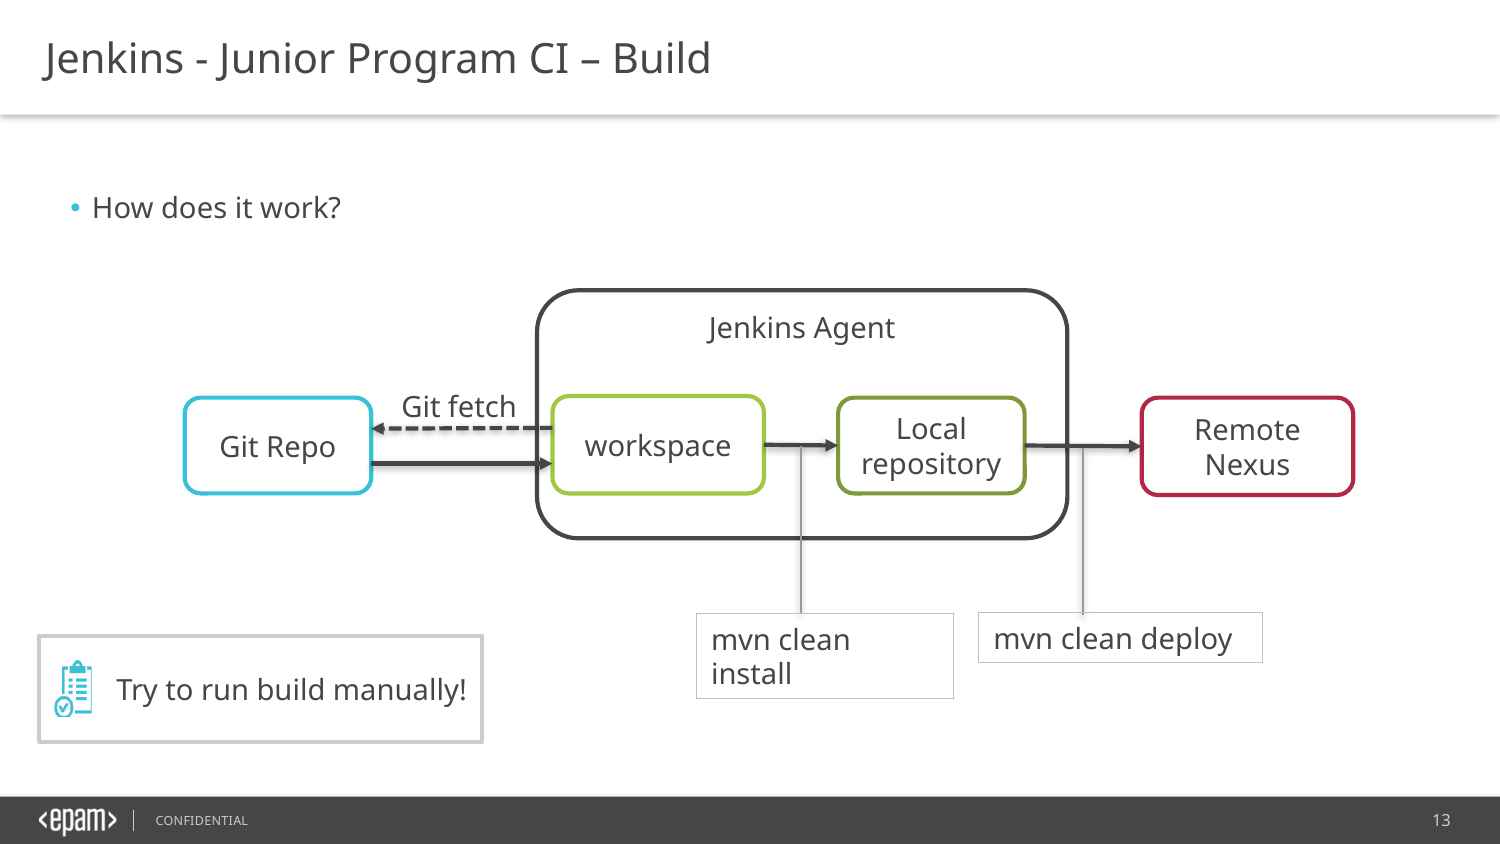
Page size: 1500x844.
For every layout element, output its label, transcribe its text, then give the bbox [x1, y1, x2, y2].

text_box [39, 635, 483, 742]
list How does it work? [59, 177, 1428, 733]
list Jenkins - Junior Program CI – Build [0, 0, 1500, 115]
text_box Git fetch [386, 380, 537, 426]
text_box workspace [550, 393, 767, 496]
text_box Local repository [836, 395, 1027, 496]
text_box mvn clean deploy [978, 612, 1263, 663]
picture [38, 808, 117, 837]
text_box mvn clean install [696, 613, 954, 699]
text_box Git Repo [182, 395, 374, 496]
text_box Remote Nexus [1139, 395, 1356, 498]
